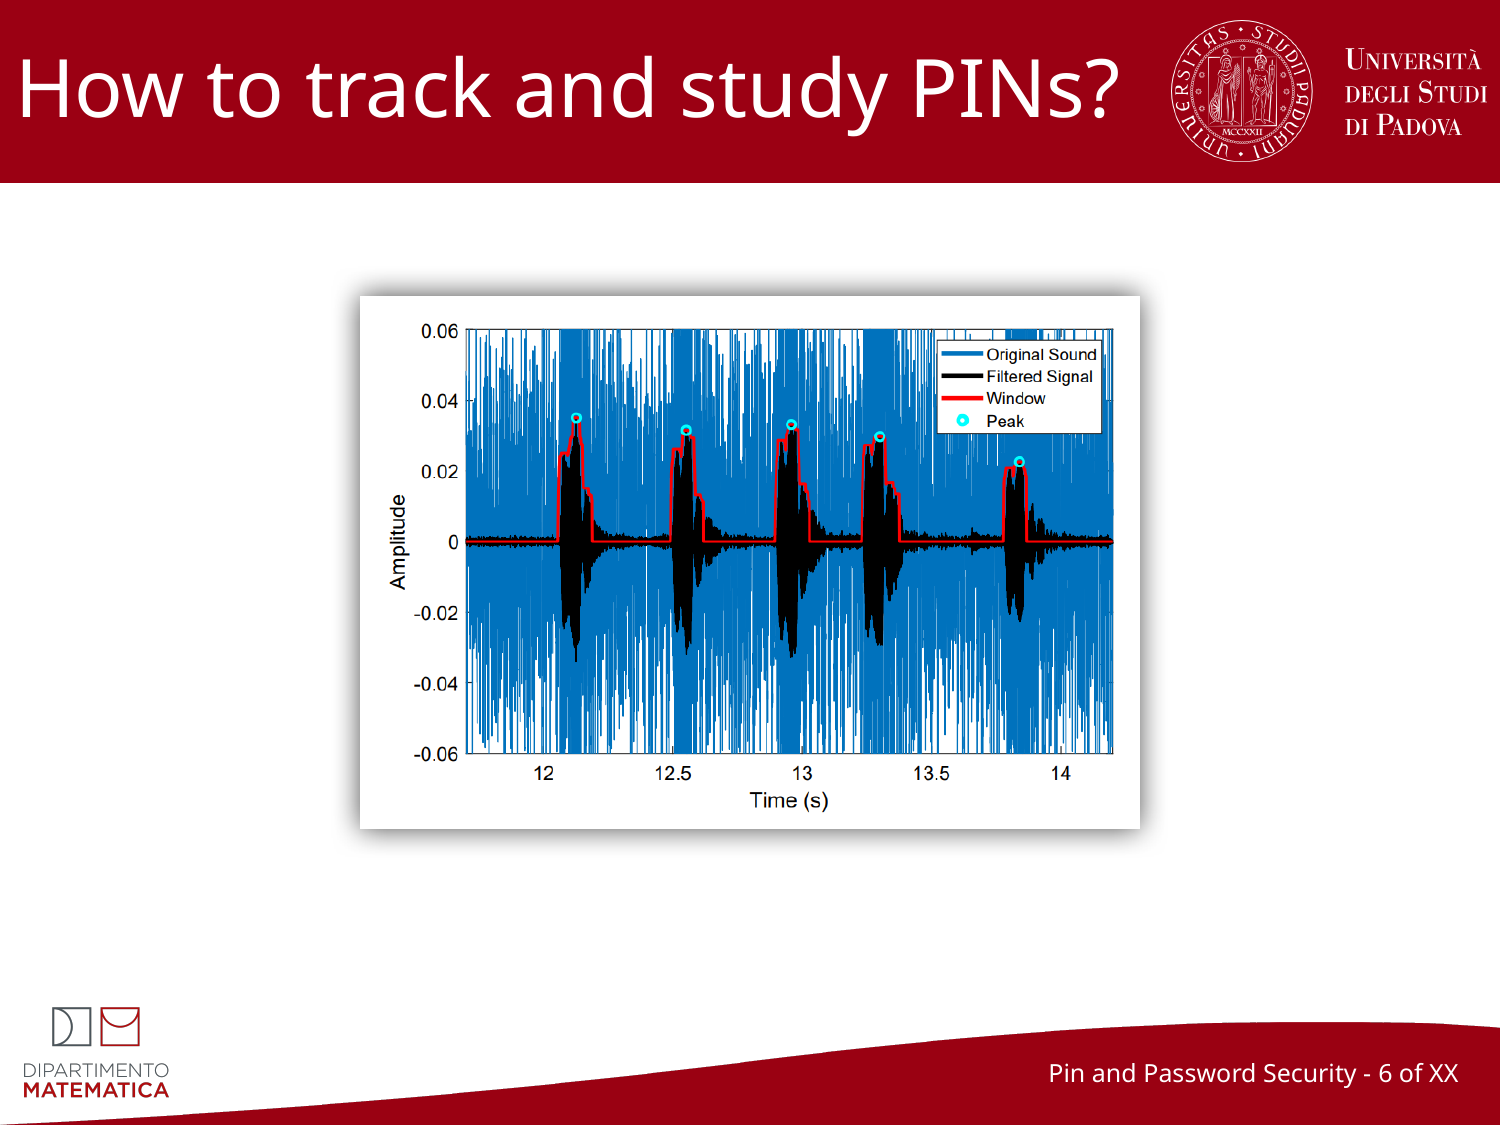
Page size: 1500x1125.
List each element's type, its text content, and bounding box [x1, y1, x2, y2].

picture [360, 296, 1140, 829]
picture [0, 1007, 1500, 1125]
title How to track and study PINs? [0, 0, 1159, 183]
slide_number Pin and Password Security - 6 of XX [1007, 1044, 1474, 1104]
picture [1171, 20, 1487, 162]
